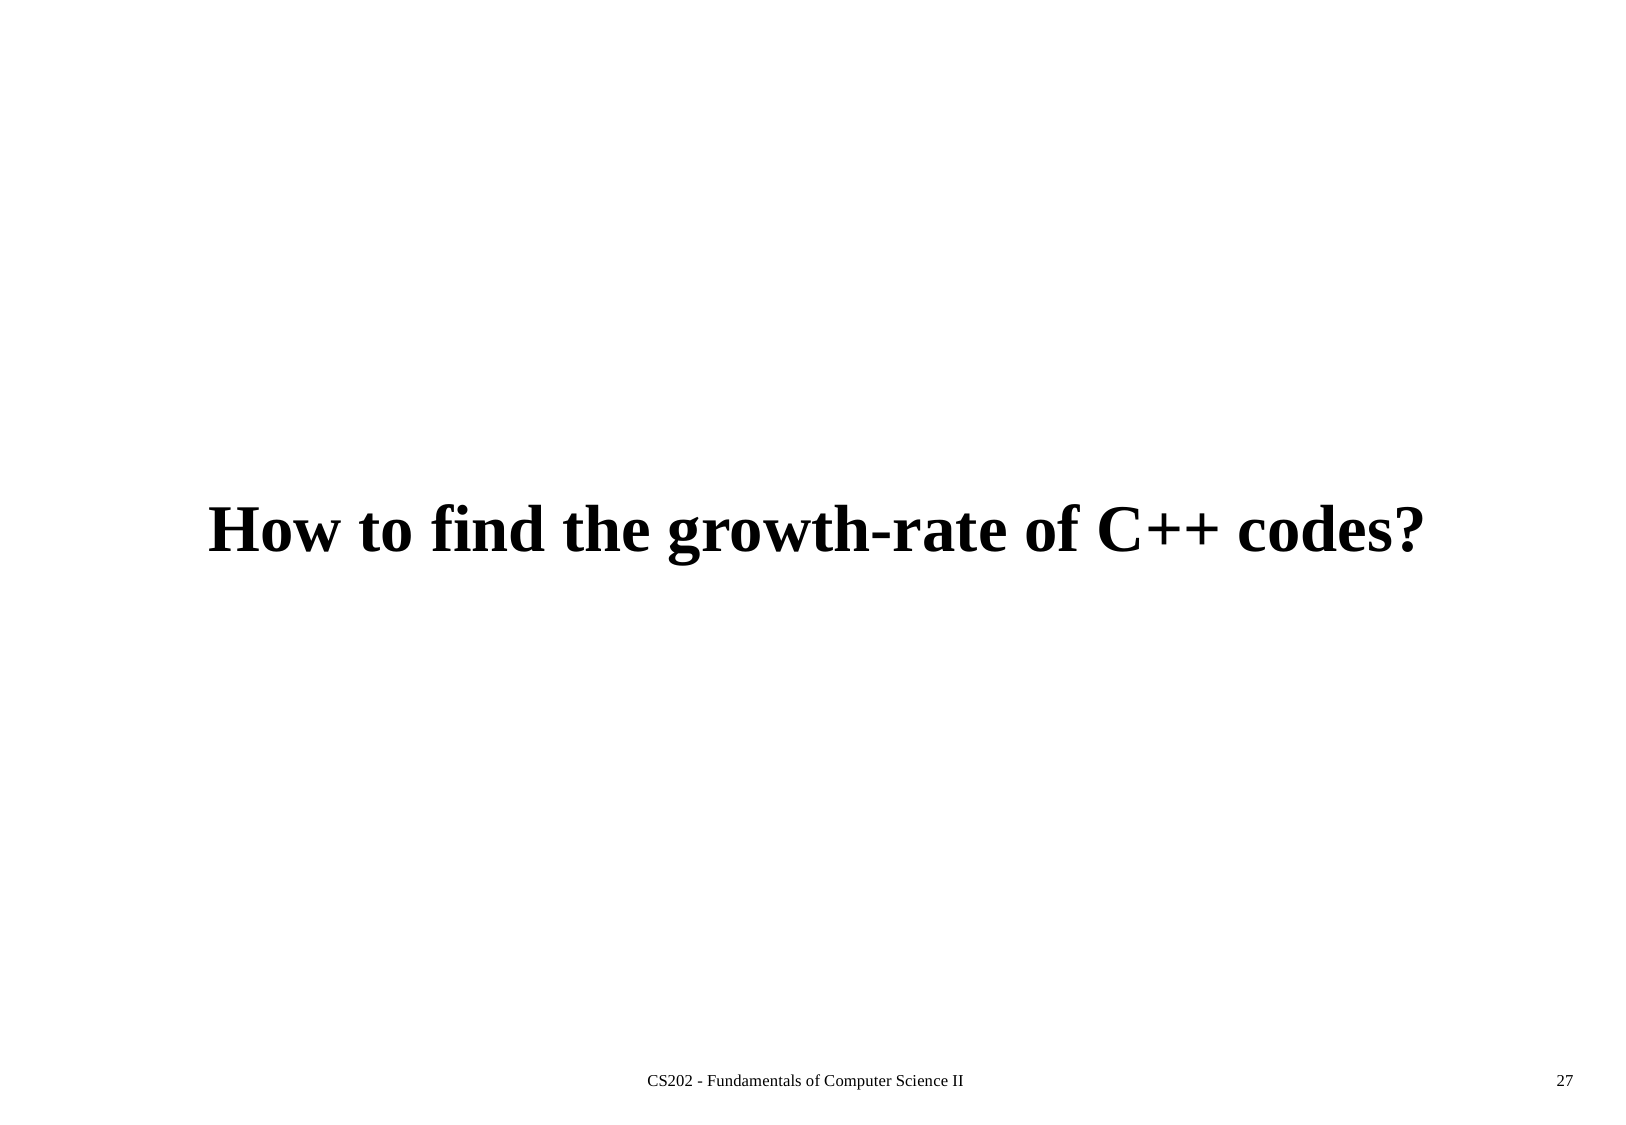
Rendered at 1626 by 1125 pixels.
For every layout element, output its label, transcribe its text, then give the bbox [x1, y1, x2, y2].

title How to find the growth-rate of C++ codes? [50, 450, 1588, 600]
slide_number 27 [1249, 1062, 1589, 1101]
footer CS202 - Fundamentals of Computer Science II [500, 1062, 1111, 1101]
